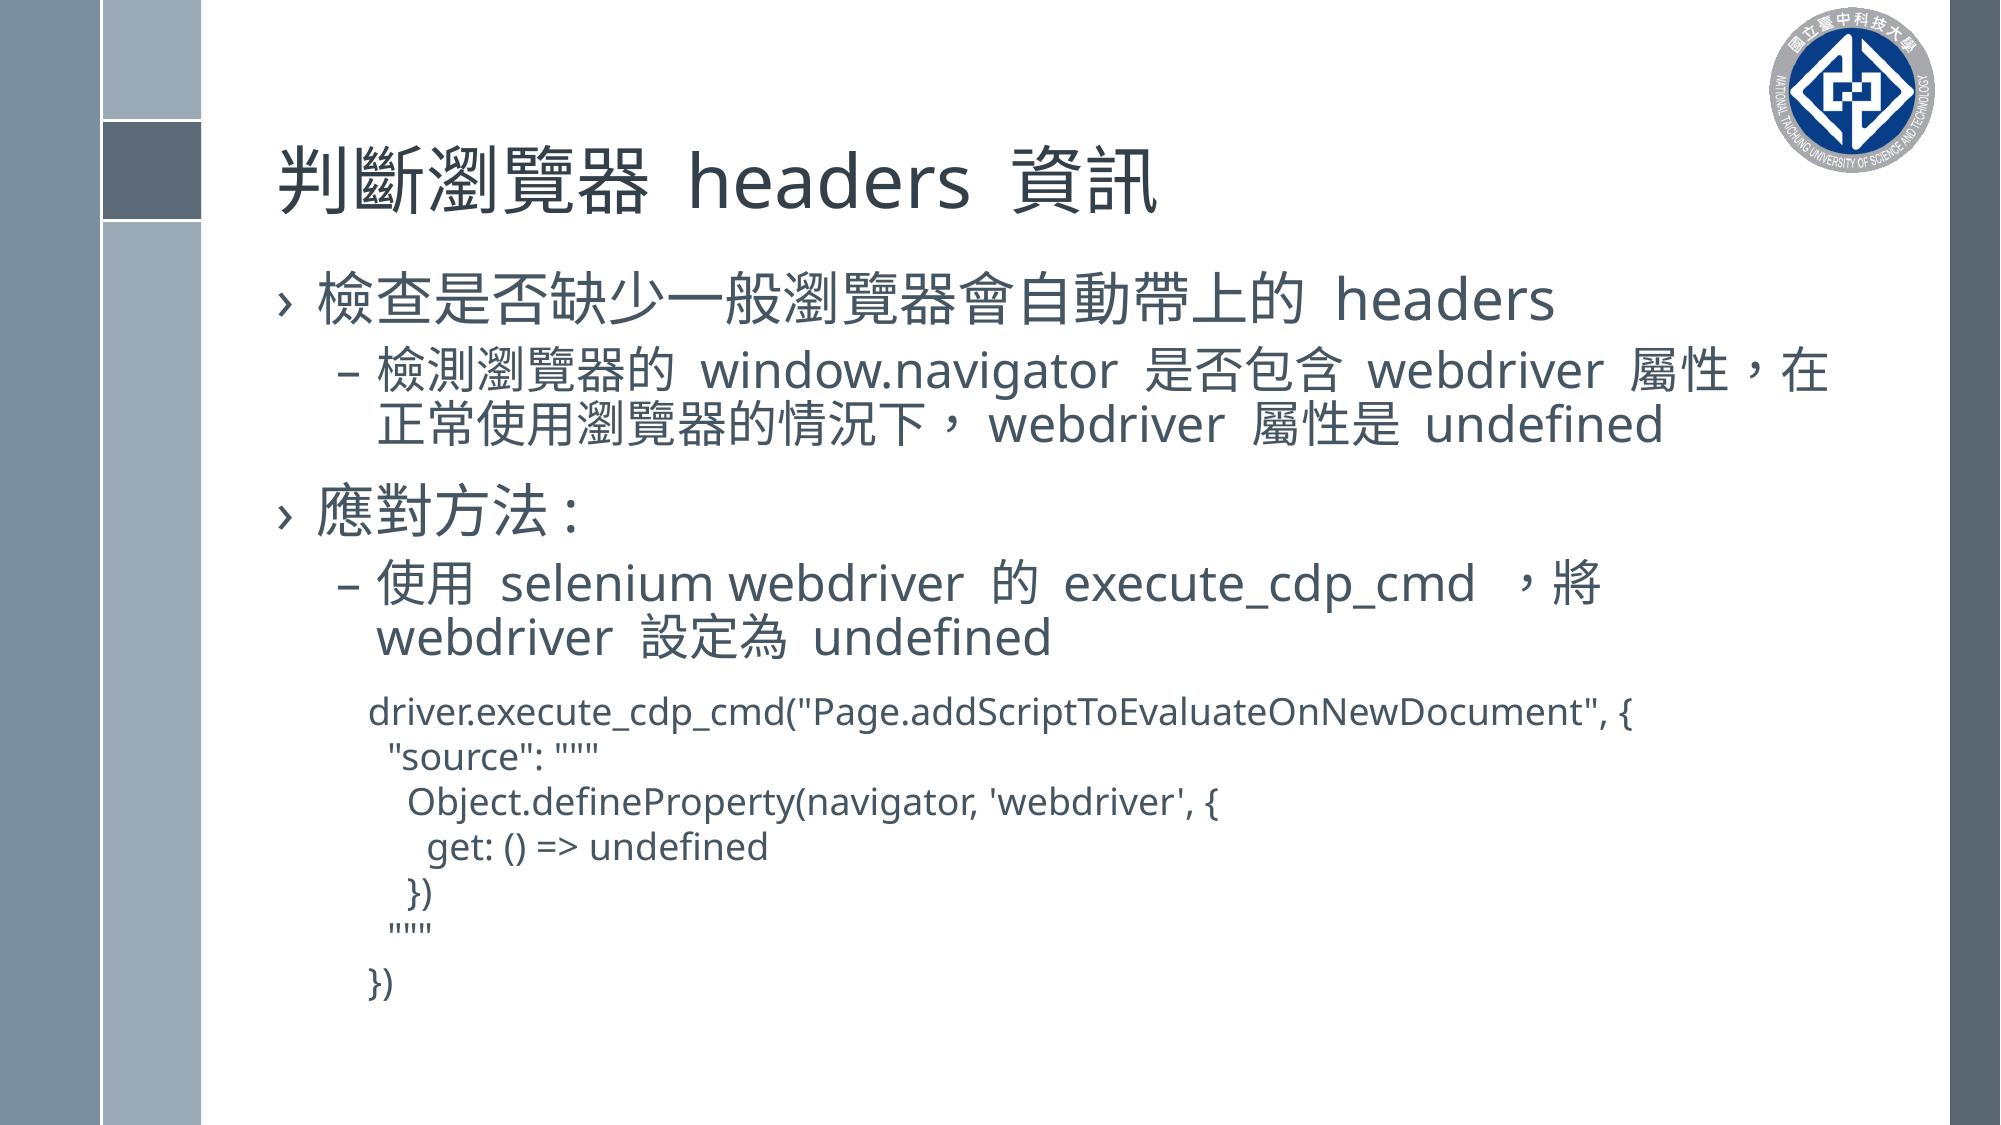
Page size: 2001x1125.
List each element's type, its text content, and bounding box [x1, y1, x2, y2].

title 判斷瀏覽器 headers 資訊 [261, 29, 1867, 233]
list 檢查是否缺少一般瀏覽器會自動帶上的 headers 檢測瀏覽器的 window.navigator 是否包含 webdriver 屬性，在正常使用瀏覽器的情況下，webdriver 屬性是 undefined 應對方法: 使用 selenium webdriver 的 execute_cdp_cmd ，將 webdriver 設定為 undefined [261, 262, 1867, 1013]
text_box driver.execute_cdp_cmd("Page.addScriptToEvaluateOnNewDocument", { "source": """ Object.defineProperty(navigator, 'webdriver', { get: () => undefined }) """ }) [353, 680, 1742, 1011]
picture [1769, 7, 1935, 173]
